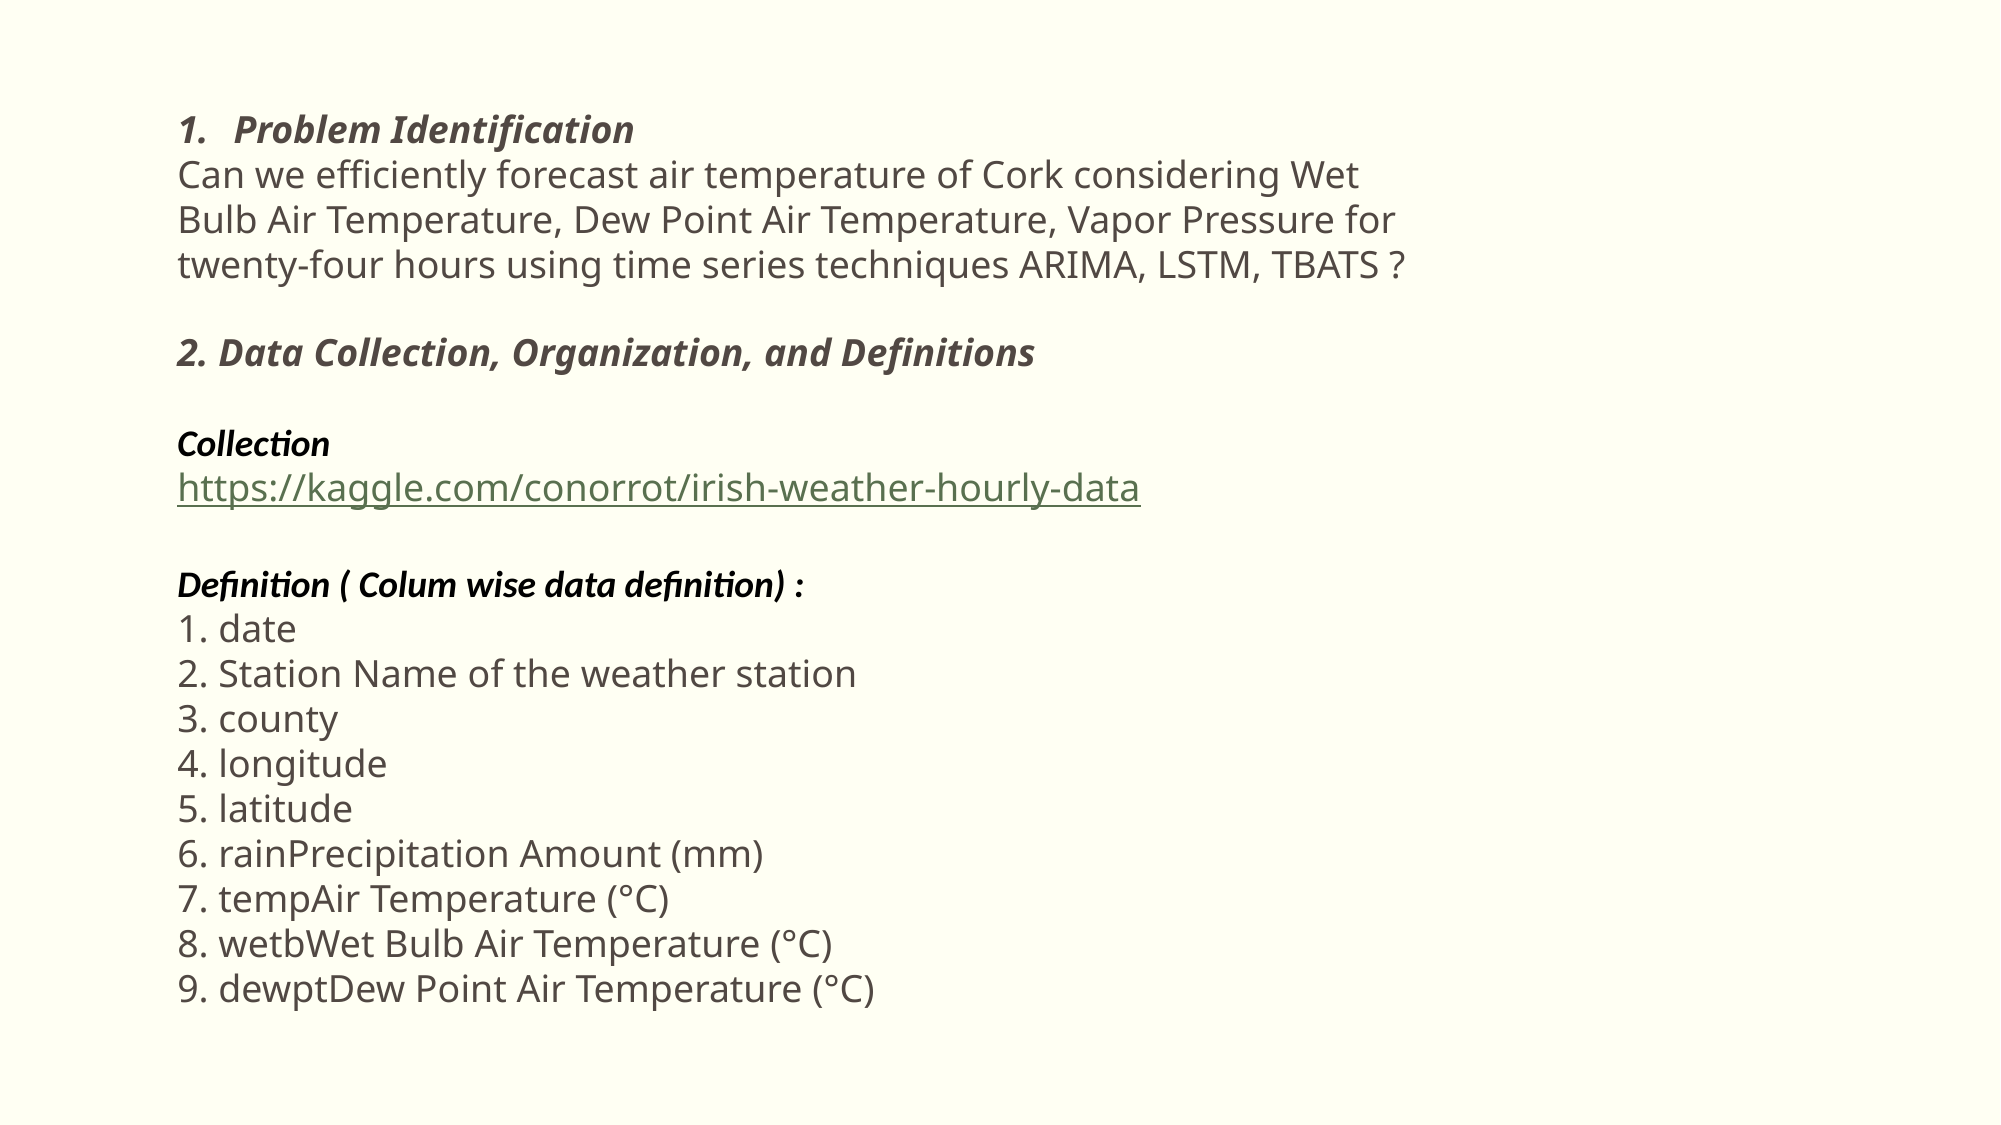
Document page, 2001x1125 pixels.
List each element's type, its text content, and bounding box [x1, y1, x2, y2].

text_box 2. Data Collection, Organization, and Definitions Collection https://kaggle.com/conorrot/irish-weather-hourly-data Definition ( Colum wise data definition) : 1. date 2. Station Name of the weather station 3. county 4. longitude 5. latitude 6. rainPrecipitation Amount (mm) 7. tempAir Temperature (°C) 8. wetbWet Bulb Air Temperature (°C) 9. dewptDew Point Air Temperature (°C) [162, 321, 1797, 1108]
text_box Problem Identification Can we efficiently forecast air temperature of Cork considering Wet Bulb Air Temperature, Dew Point Air Temperature, Vapor Pressure for twenty-four hours using time series techniques ARIMA, LSTM, TBATS ? [162, 98, 1807, 294]
